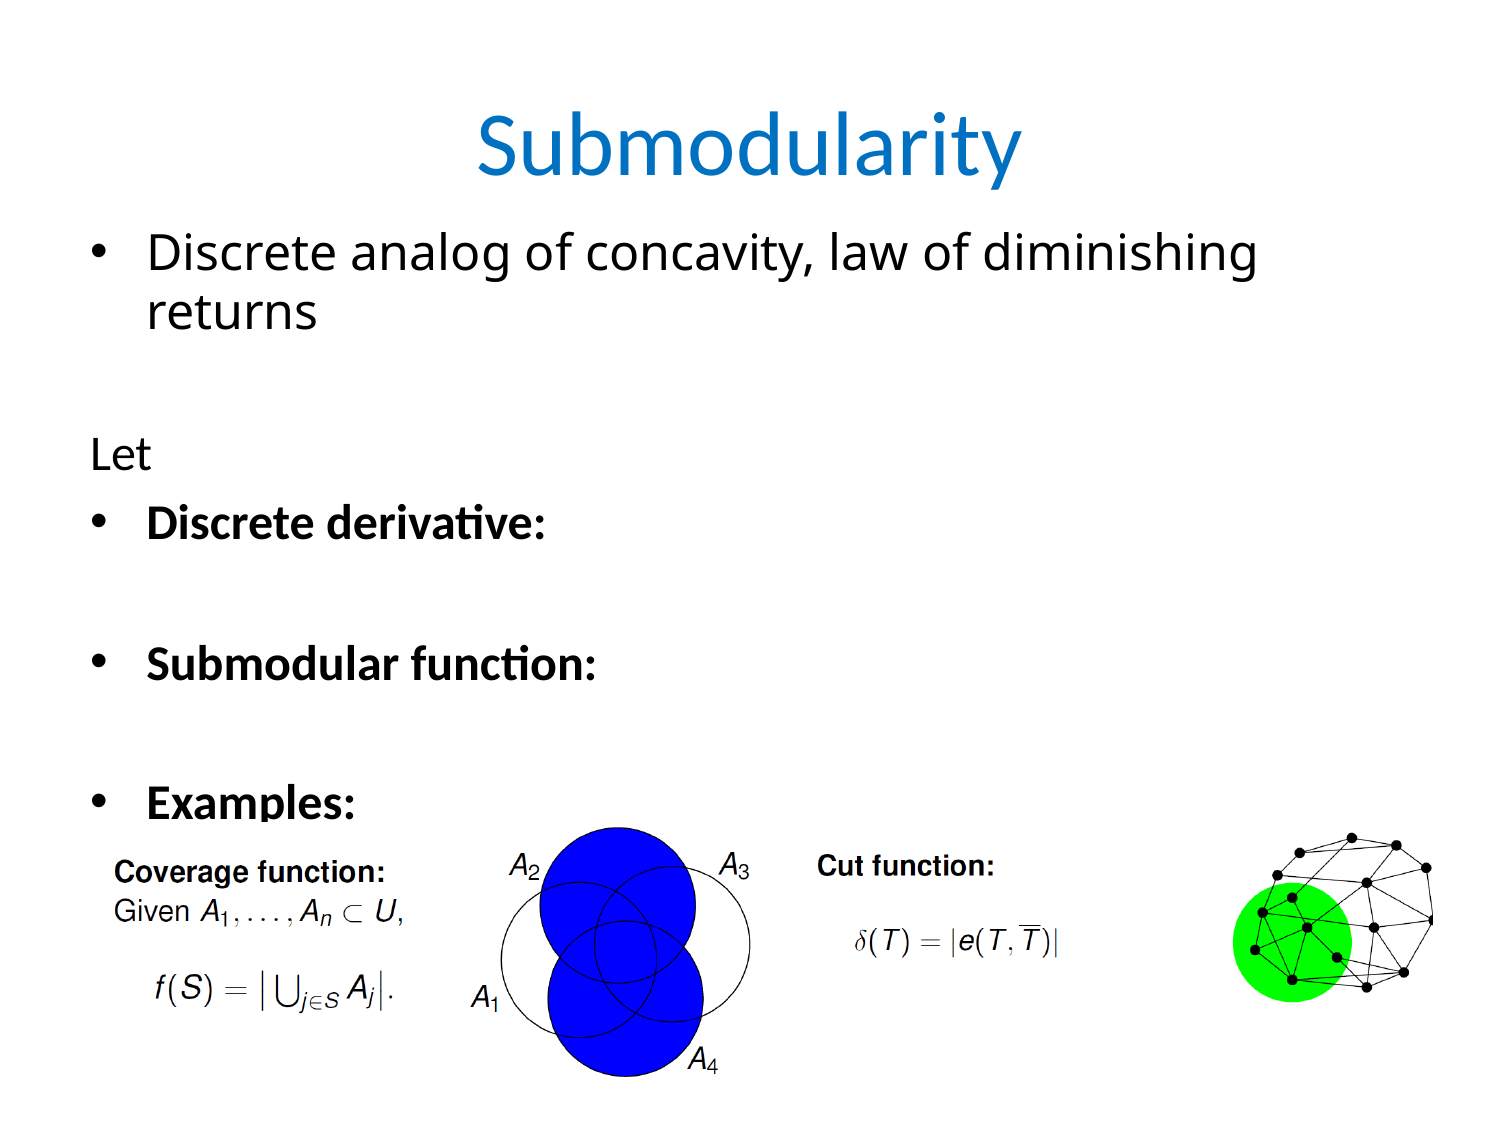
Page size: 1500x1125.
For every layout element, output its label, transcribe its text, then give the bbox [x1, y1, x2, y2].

title Submodularity [75, 45, 1425, 233]
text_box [97, 816, 1474, 1087]
